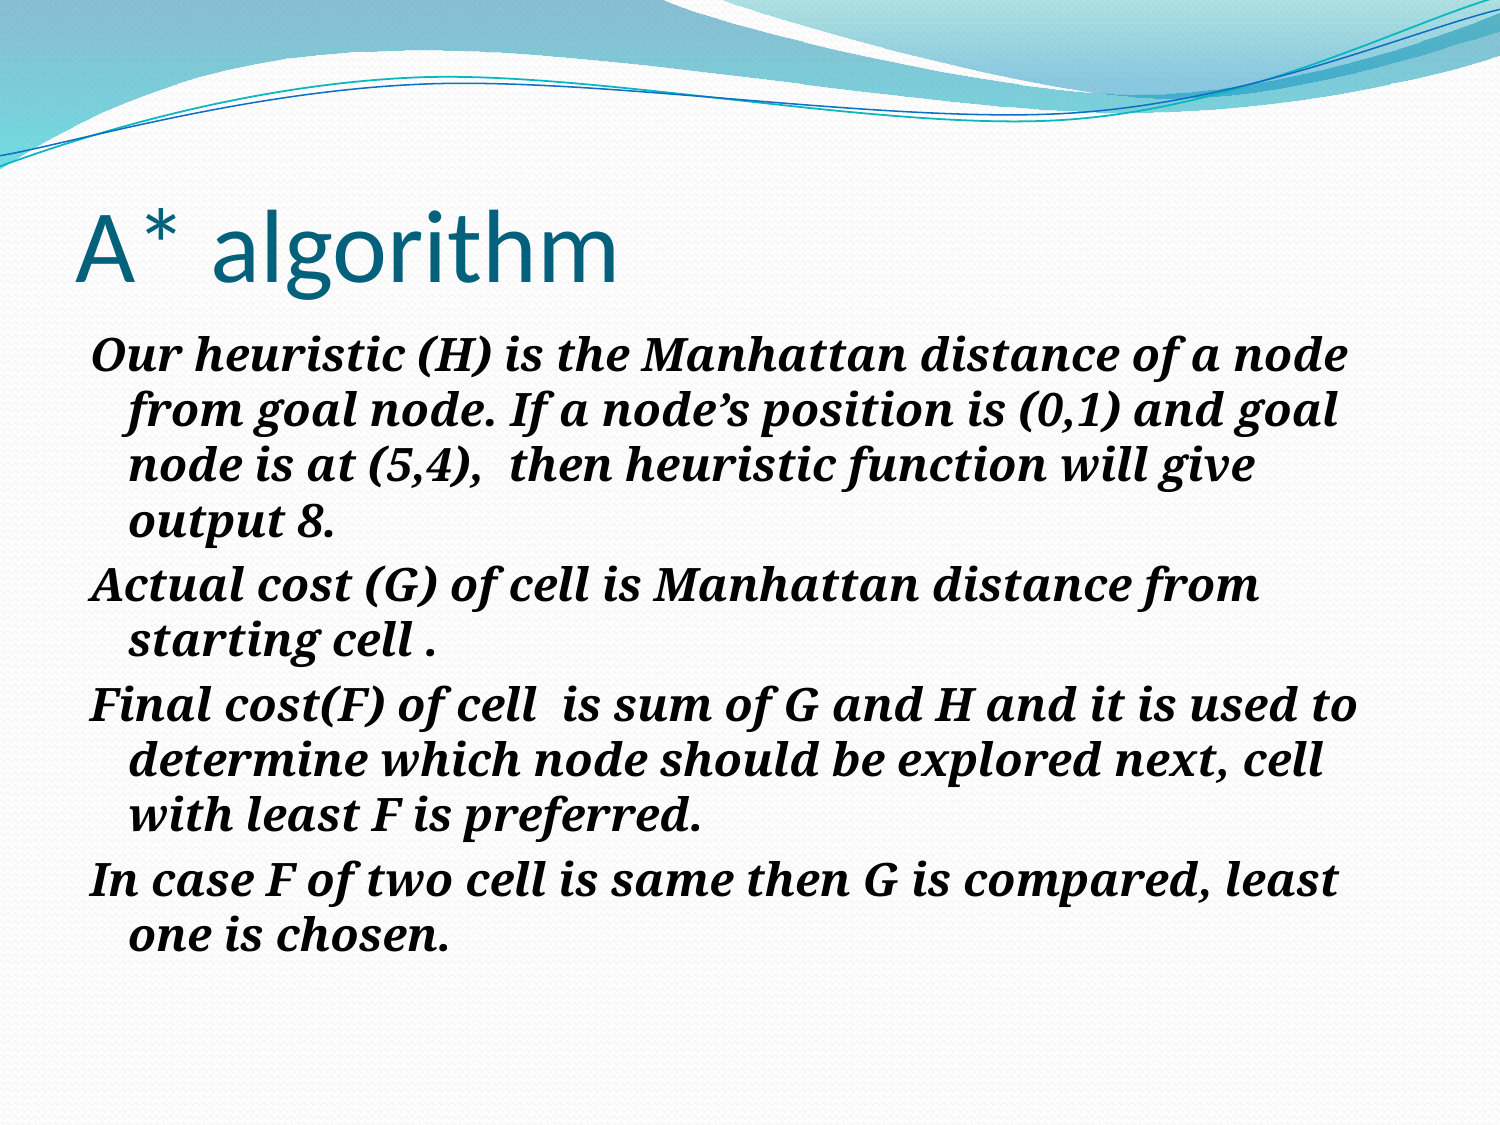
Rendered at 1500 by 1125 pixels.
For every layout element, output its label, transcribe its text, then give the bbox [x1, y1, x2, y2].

list Our heuristic (H) is the Manhattan distance of a node from goal node. If a node’s position is (0,1) and goal node is at (5,4), then heuristic function will give output 8. Actual cost (G) of cell is Manhattan distance from starting cell . Final cost(F) of cell is sum of G and H and it is used to determine which node should be explored next, cell with least F is preferred. In case F of two cell is same then G is compared, least one is chosen. [75, 317, 1425, 1038]
title A* algorithm [75, 115, 1425, 303]
